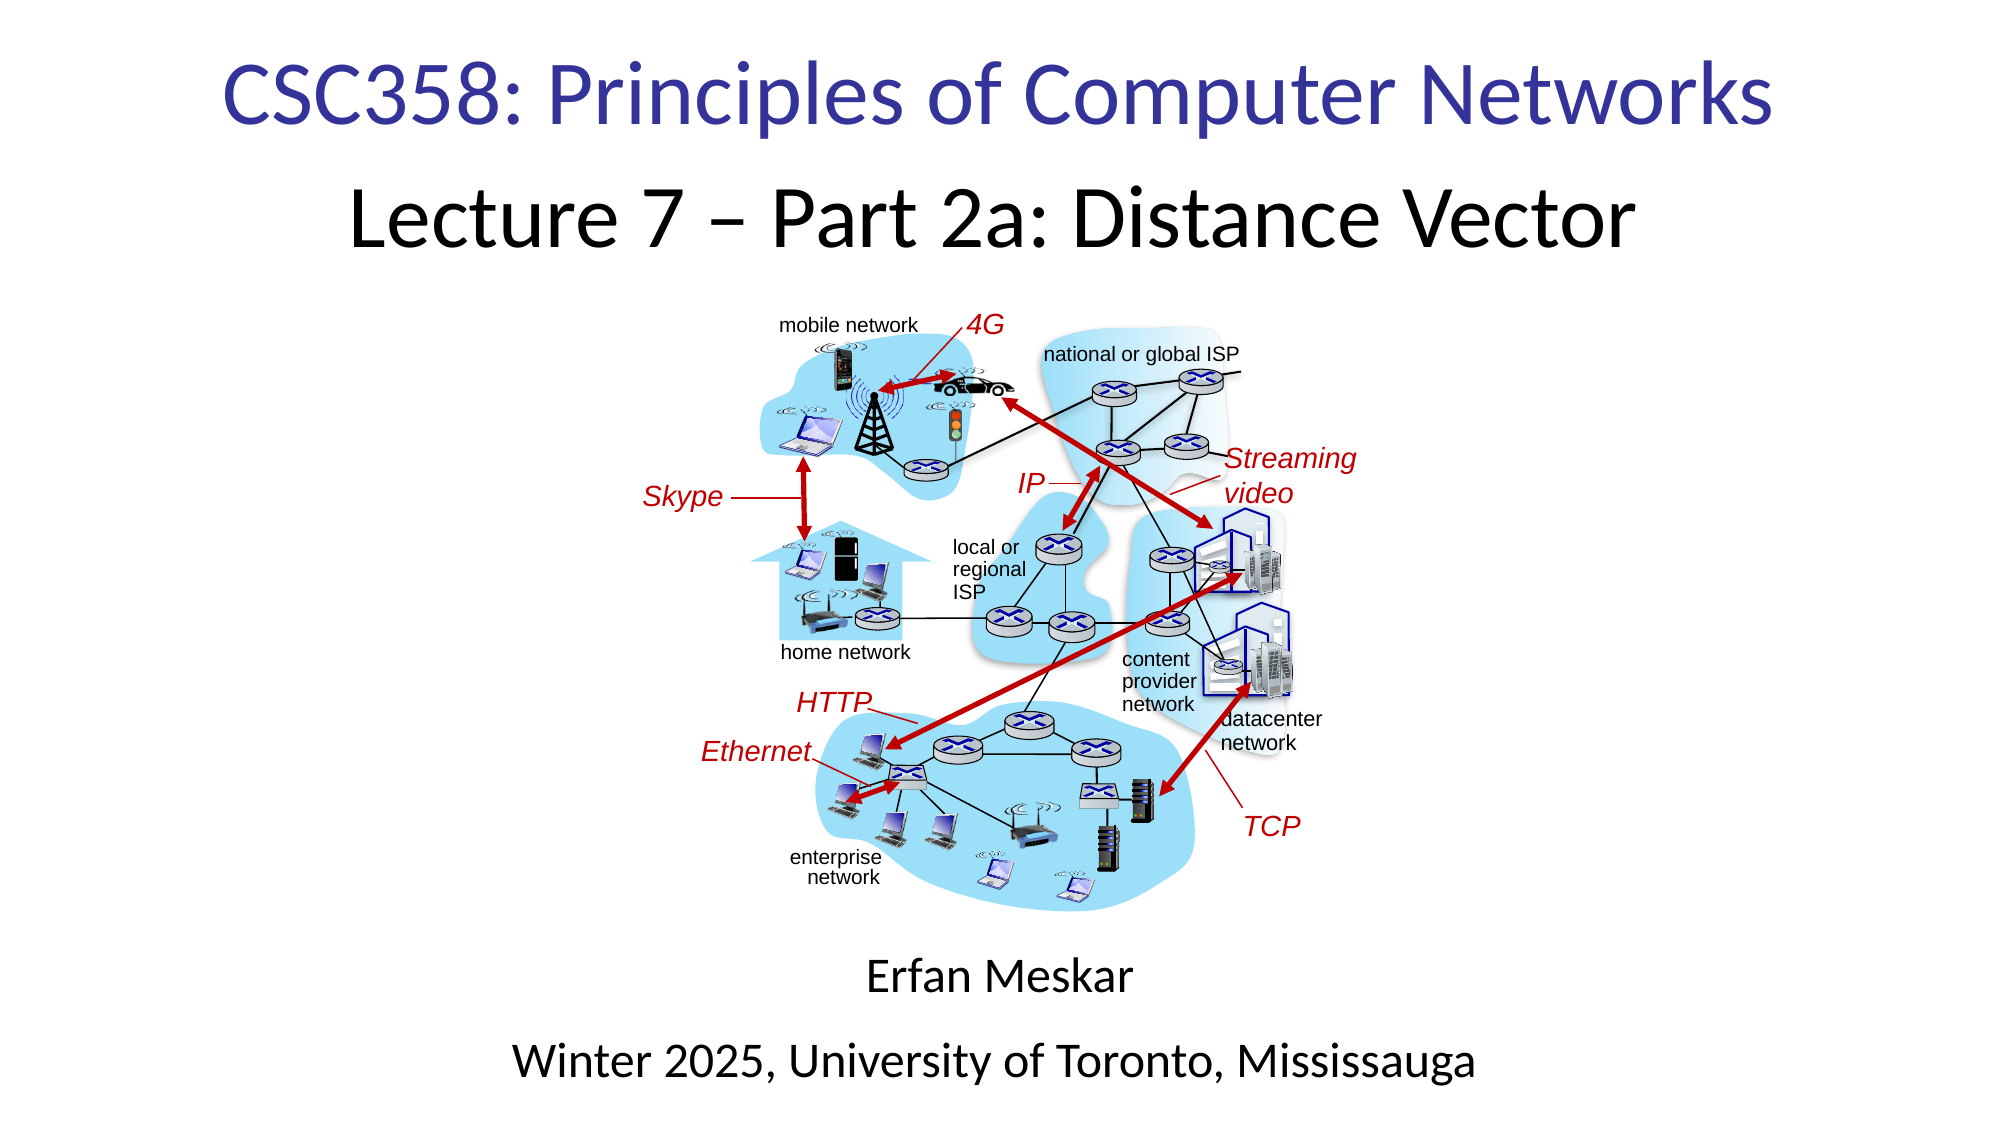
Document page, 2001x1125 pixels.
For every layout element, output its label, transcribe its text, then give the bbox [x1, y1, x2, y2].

subtitle Lecture 7 – Part 2a: Distance Vector [24, 149, 1963, 281]
text_box Erfan Meskar Winter 2025, University of Toronto, Mississauga [0, 937, 2000, 1094]
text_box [626, 297, 1373, 914]
title CSC358: Principles of Computer Networks [0, 12, 2000, 254]
